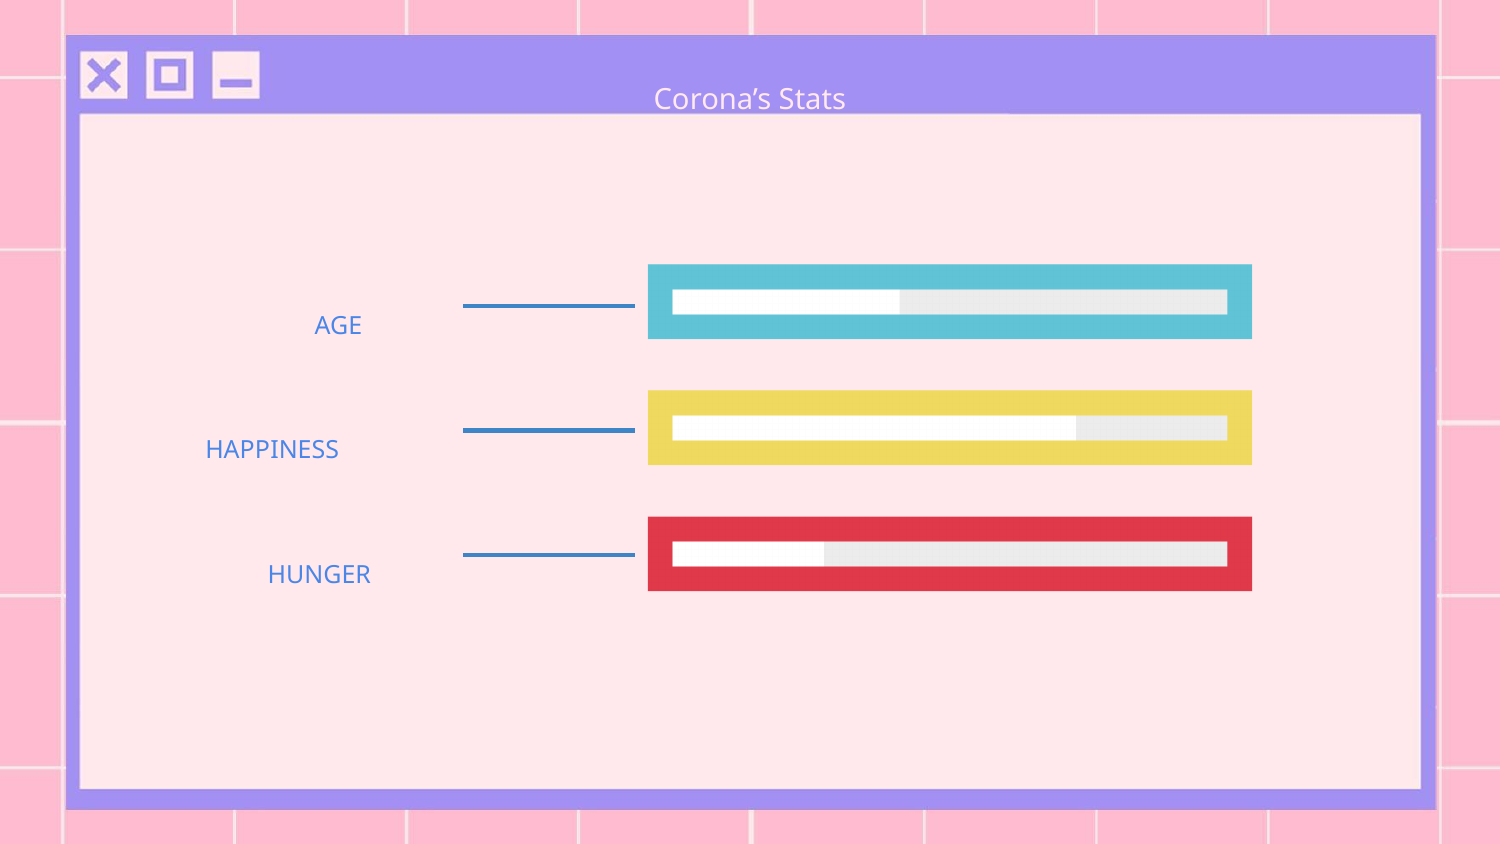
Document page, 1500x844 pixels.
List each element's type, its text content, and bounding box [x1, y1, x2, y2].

title AGE [286, 248, 472, 355]
title HUNGER [252, 497, 438, 604]
picture [0, 0, 1500, 844]
title HAPPINESS [190, 372, 472, 479]
title Corona’s Stats [454, 47, 1046, 131]
